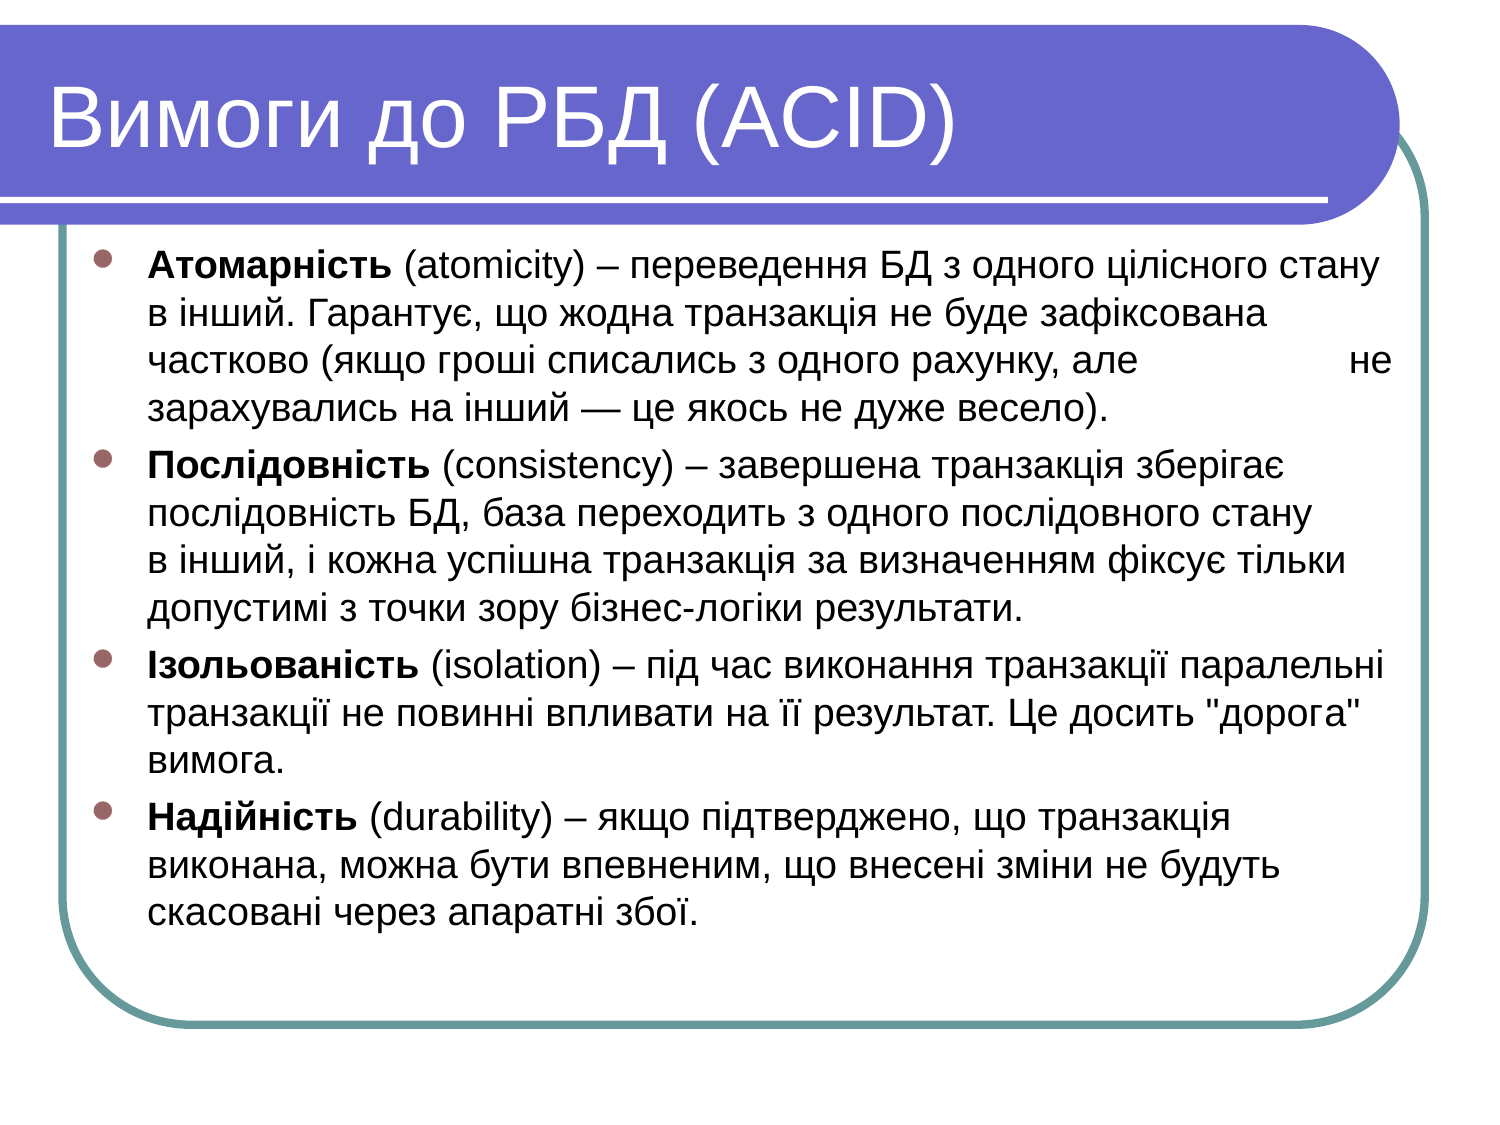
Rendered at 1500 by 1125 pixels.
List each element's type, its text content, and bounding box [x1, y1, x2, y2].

text_box Вимоги до РБД (ACID) [32, 37, 1347, 188]
text_box Атомарність (atomicity) – переведення БД з одного цілісного стану в інший. Гарантує, що жодна транзакція не буде зафіксована частково (якщо гроші списались з одного рахунку, але не зарахувались на інший — це якось не дуже весело). Послідовність (consistency) – завершена транзакція зберігає послідовність БД, база переходить з одного послідовного стану в інший, і кожна успішна транзакція за визначенням фіксує тільки допустимі з точки зору бізнес-логіки результати. Ізольованість (isolation) – під час виконання транзакції паралельні транзакції не повинні впливати на її результат. Це досить "дорога" вимога. Надійність (durability) – якщо підтверджено, що транзакція виконана, можна бути впевненим, що внесені зміни не будуть скасовані через апаратні збої. [76, 231, 1409, 957]
